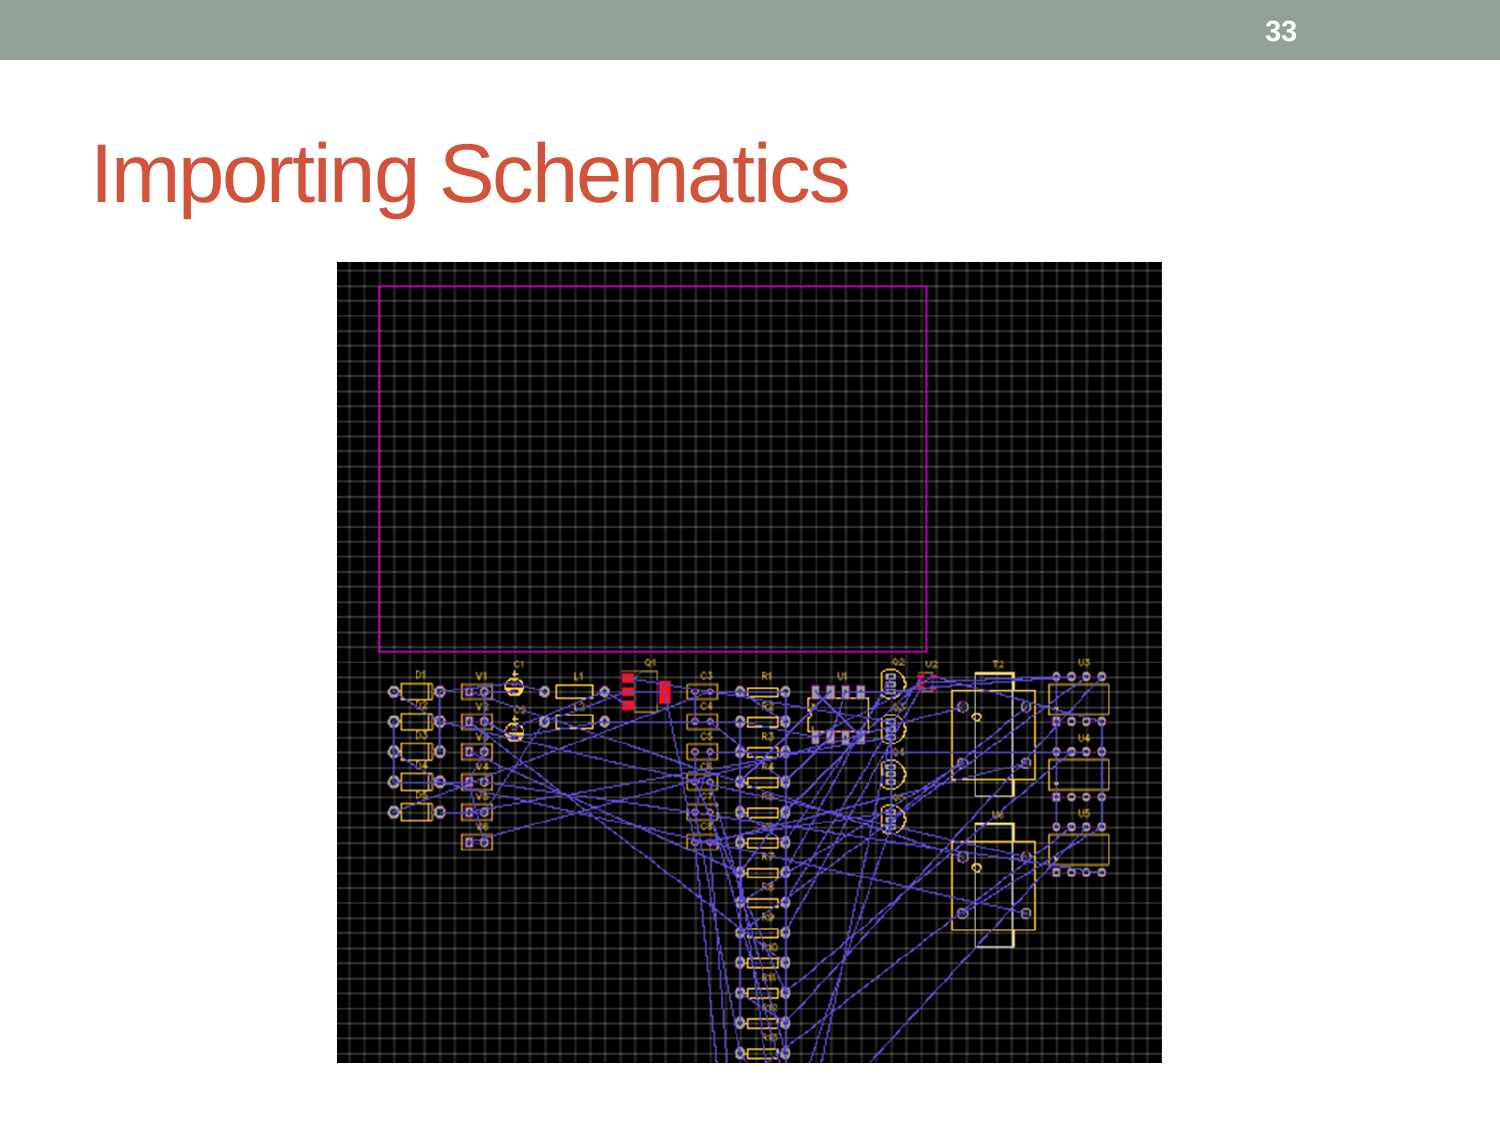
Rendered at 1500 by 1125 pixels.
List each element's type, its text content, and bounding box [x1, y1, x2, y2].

title Importing Schematics [75, 87, 1425, 250]
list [337, 262, 1163, 1063]
slide_number 33 [1250, 3, 1425, 57]
